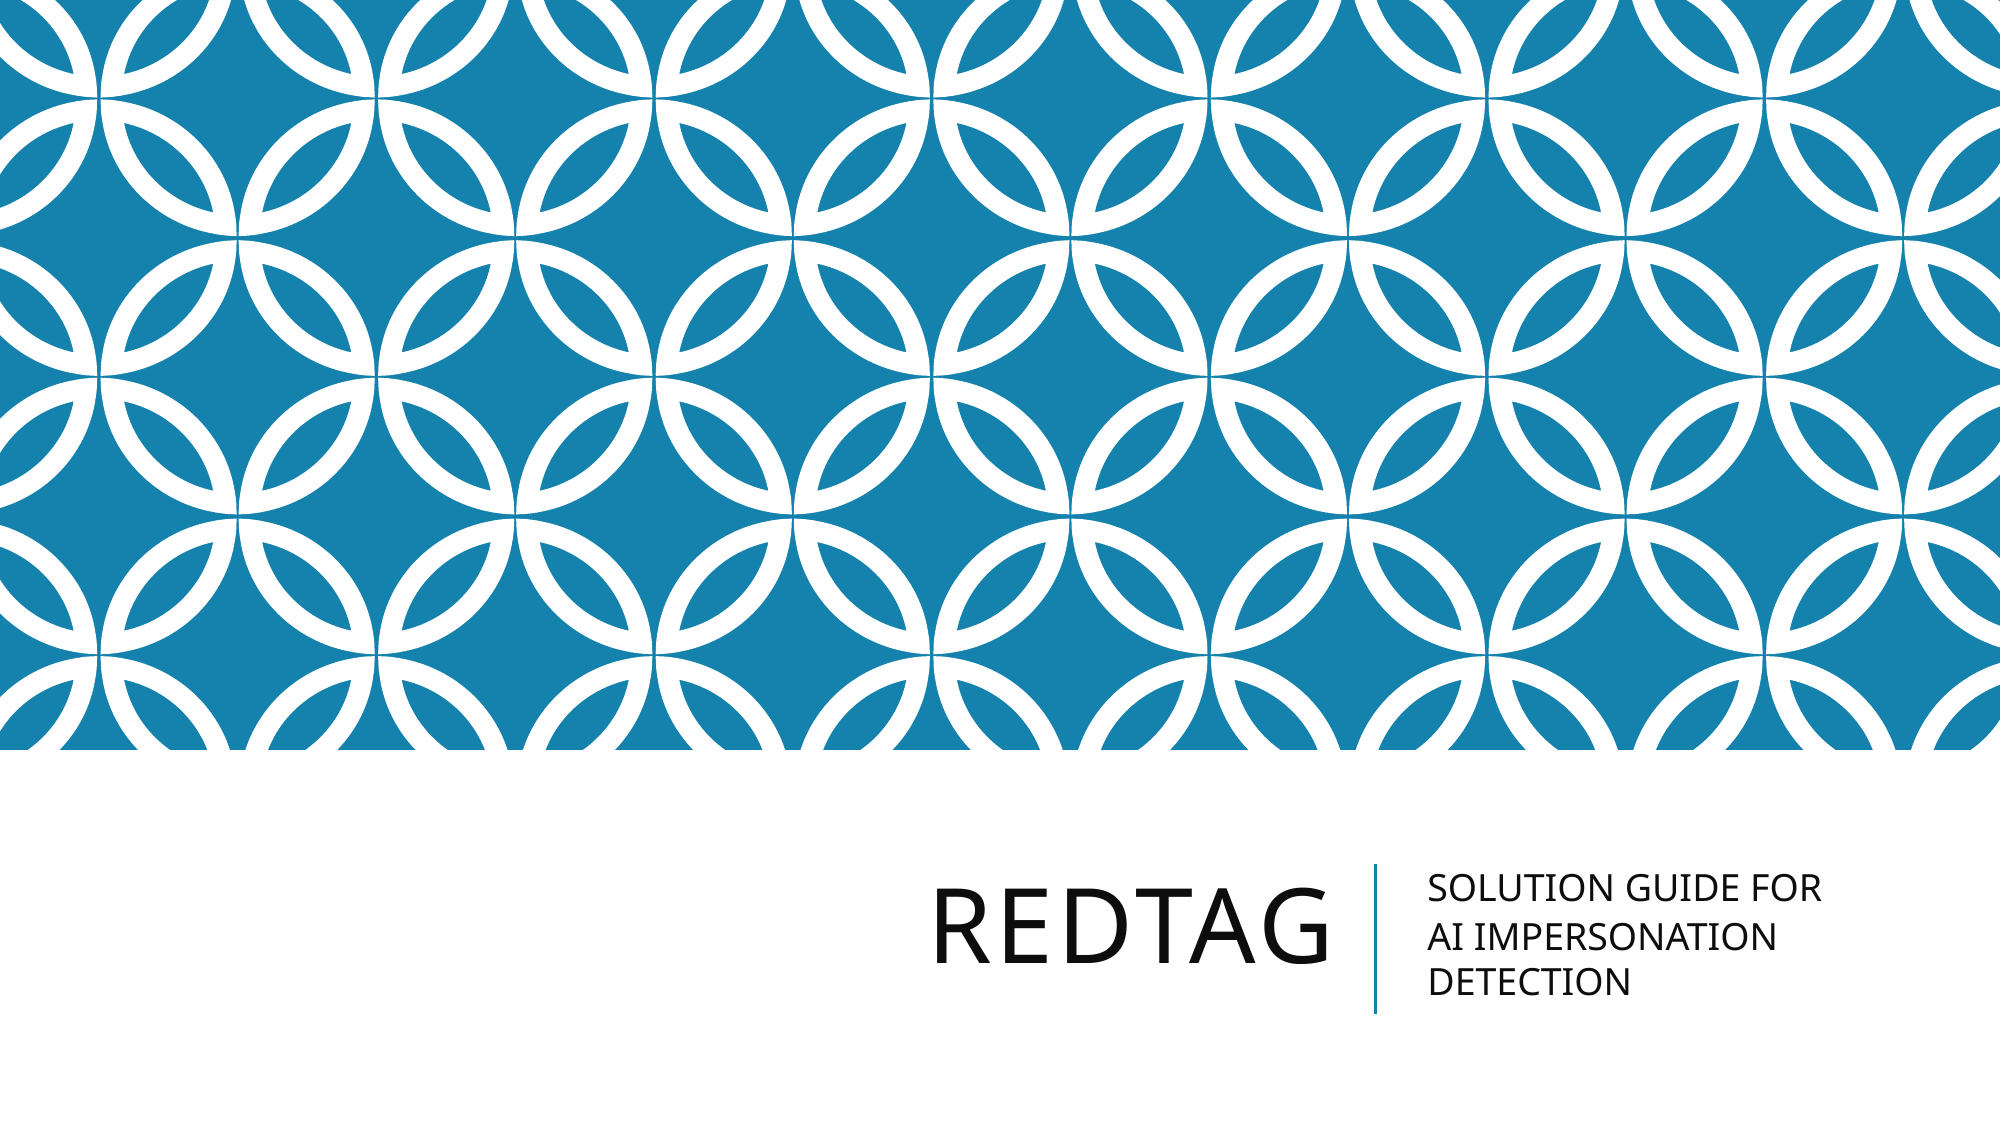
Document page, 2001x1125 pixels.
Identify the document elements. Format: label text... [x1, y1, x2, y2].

title Redtag [75, 813, 1350, 1054]
subtitle SOLUTION GUIDE FOR AI IMPERSONATION DETECTION [1412, 813, 1938, 1054]
